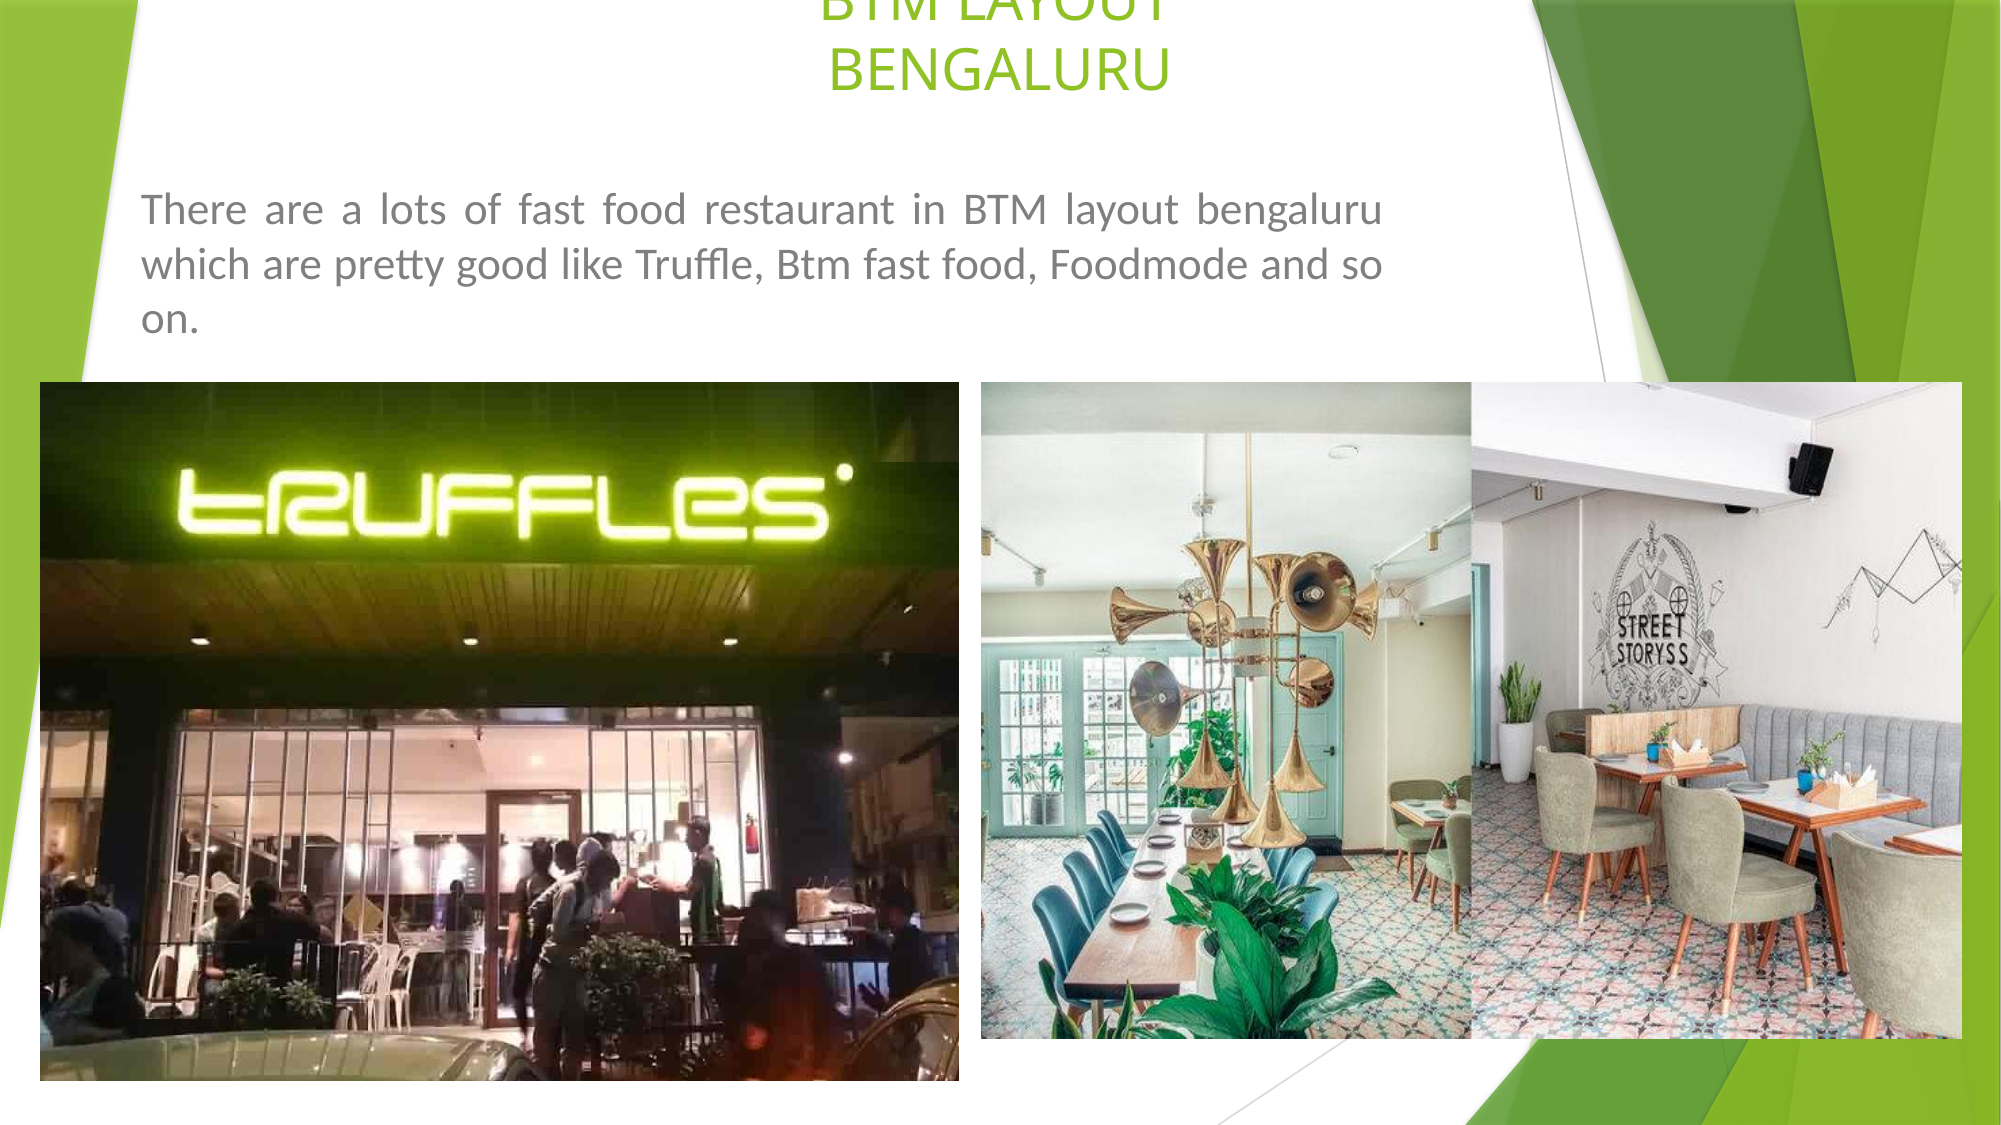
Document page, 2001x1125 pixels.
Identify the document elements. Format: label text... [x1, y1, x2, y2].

title BTM LAYOUT BENGALURU [480, 20, 1188, 110]
subtitle There are a lots of fast food restaurant in BTM layout bengaluru which are pretty good like Truffle, Btm fast food, Foodmode and so on. [125, 171, 1400, 352]
picture [39, 381, 959, 1082]
picture [980, 381, 1963, 1040]
